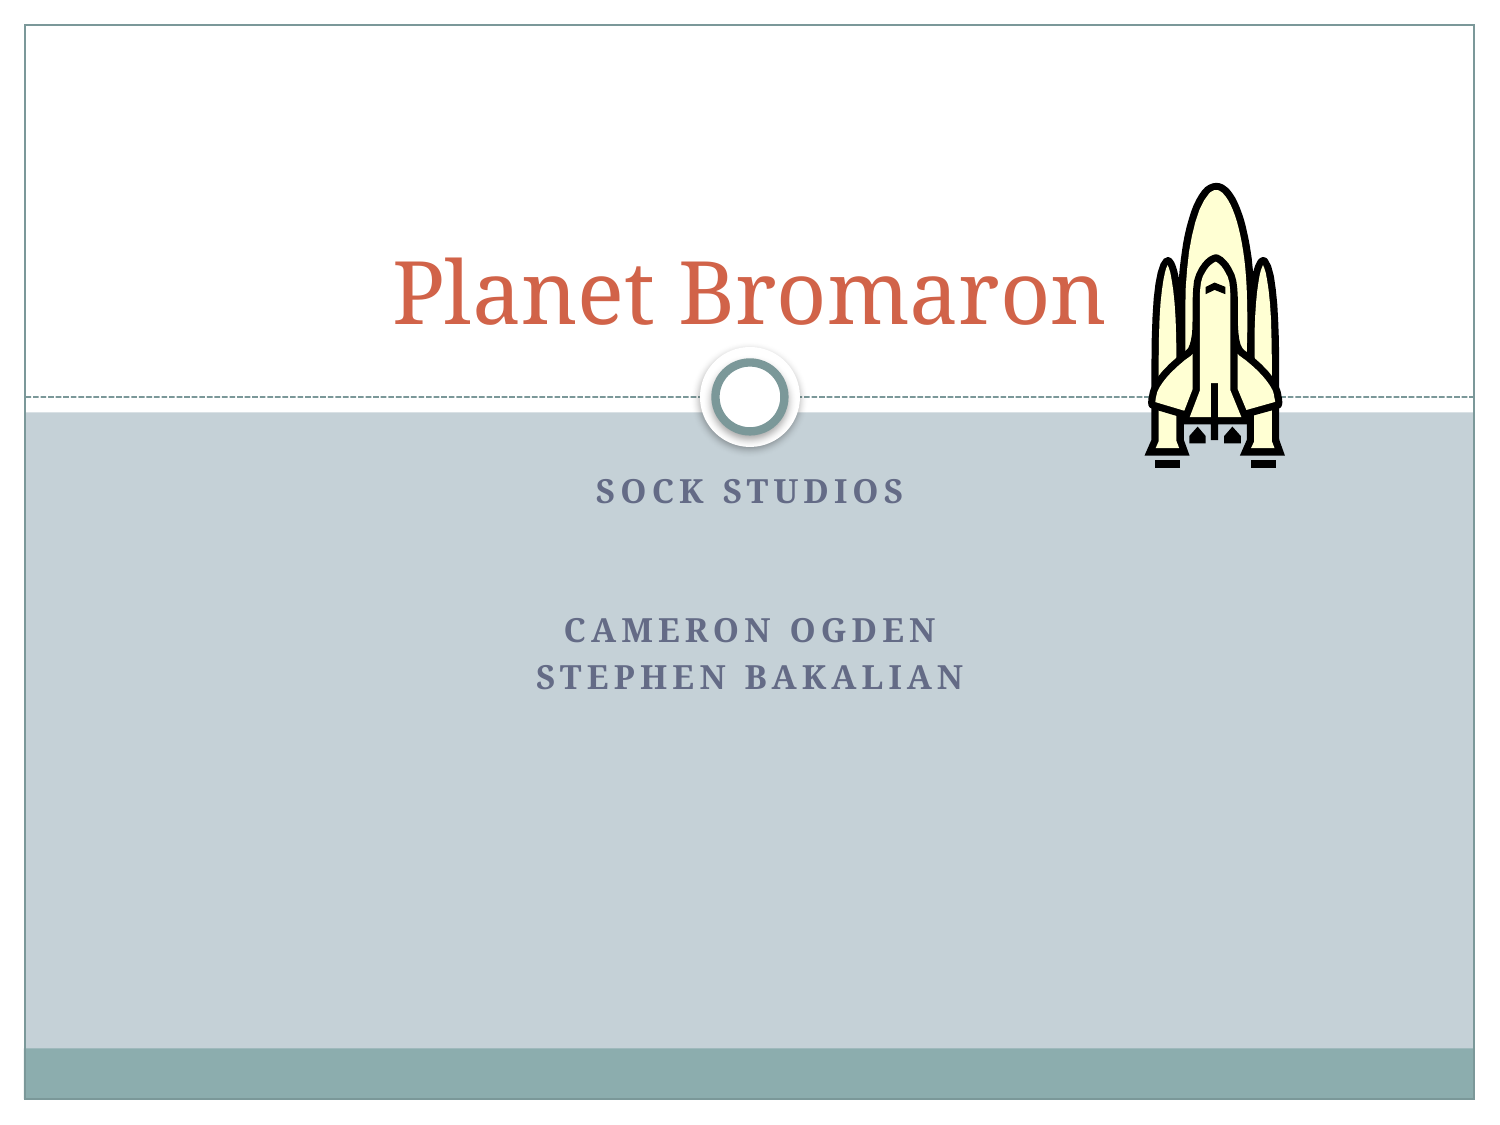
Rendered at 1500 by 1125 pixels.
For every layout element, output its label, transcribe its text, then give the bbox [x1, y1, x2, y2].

subtitle SOCK STUDIOS Cameron Ogden Stephen Bakalian [225, 462, 1275, 750]
picture [1144, 182, 1286, 468]
title Planet Bromaron [112, 62, 1388, 350]
